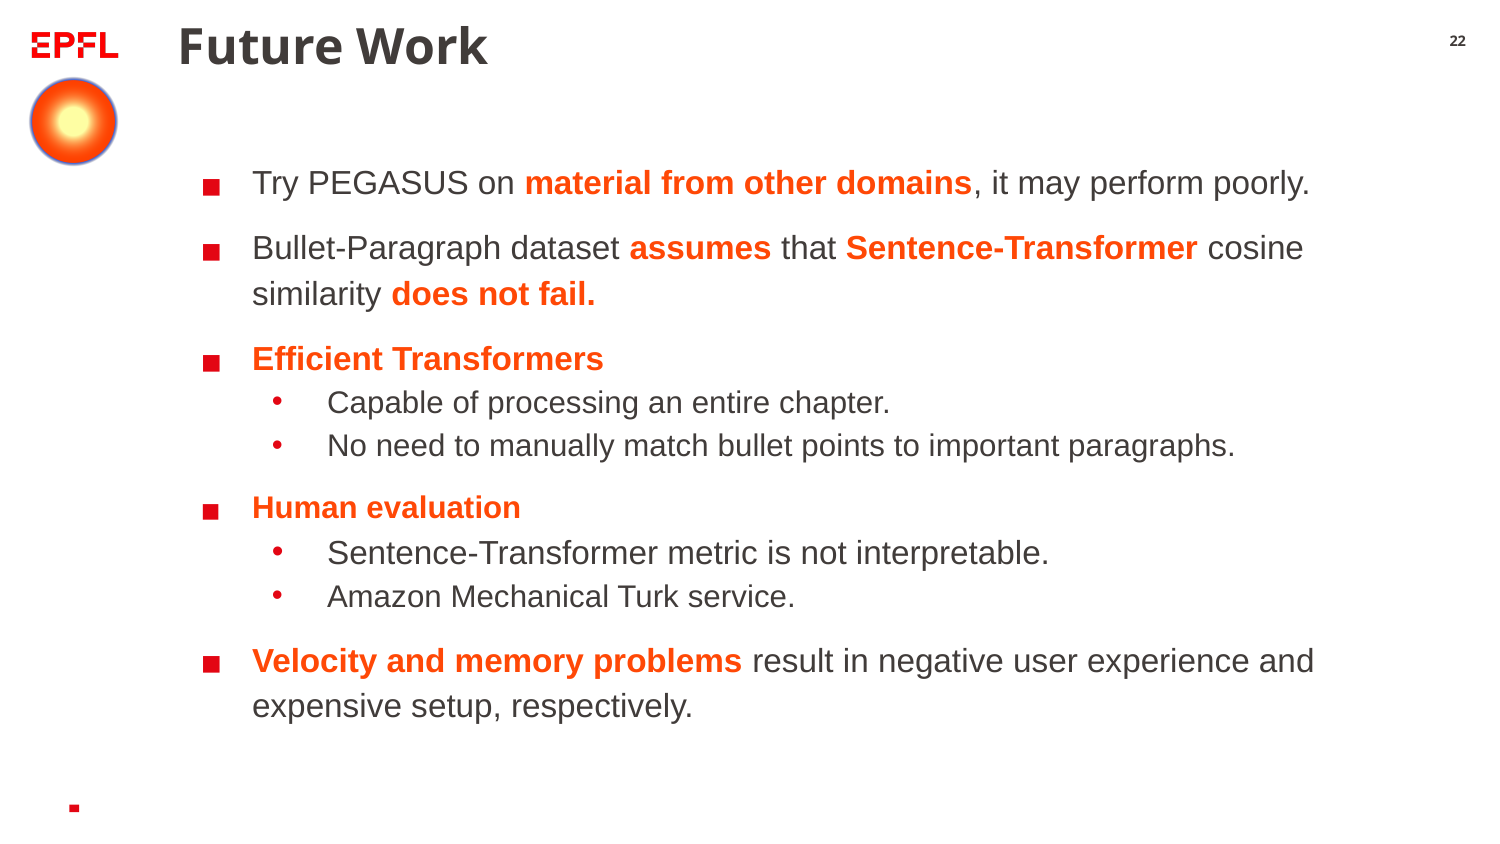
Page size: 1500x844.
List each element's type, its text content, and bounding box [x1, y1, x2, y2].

slide_number ‹#› [1415, 32, 1500, 59]
picture [28, 76, 119, 167]
title Future Work [148, 21, 1349, 128]
picture [21, 21, 129, 69]
list Try PEGASUS on material from other domains, it may perform poorly. Bullet-Paragraph dataset assumes that Sentence-Transformer cosine similarity does not fail. Efficient Transformers Capable of processing an entire chapter. No need to manually match bullet points to important paragraphs. Human evaluation Sentence-Transformer metric is not interpretable. Amazon Mechanical Turk service. Velocity and memory problems result in negative user experience and expensive setup, respectively. [147, 147, 1416, 799]
